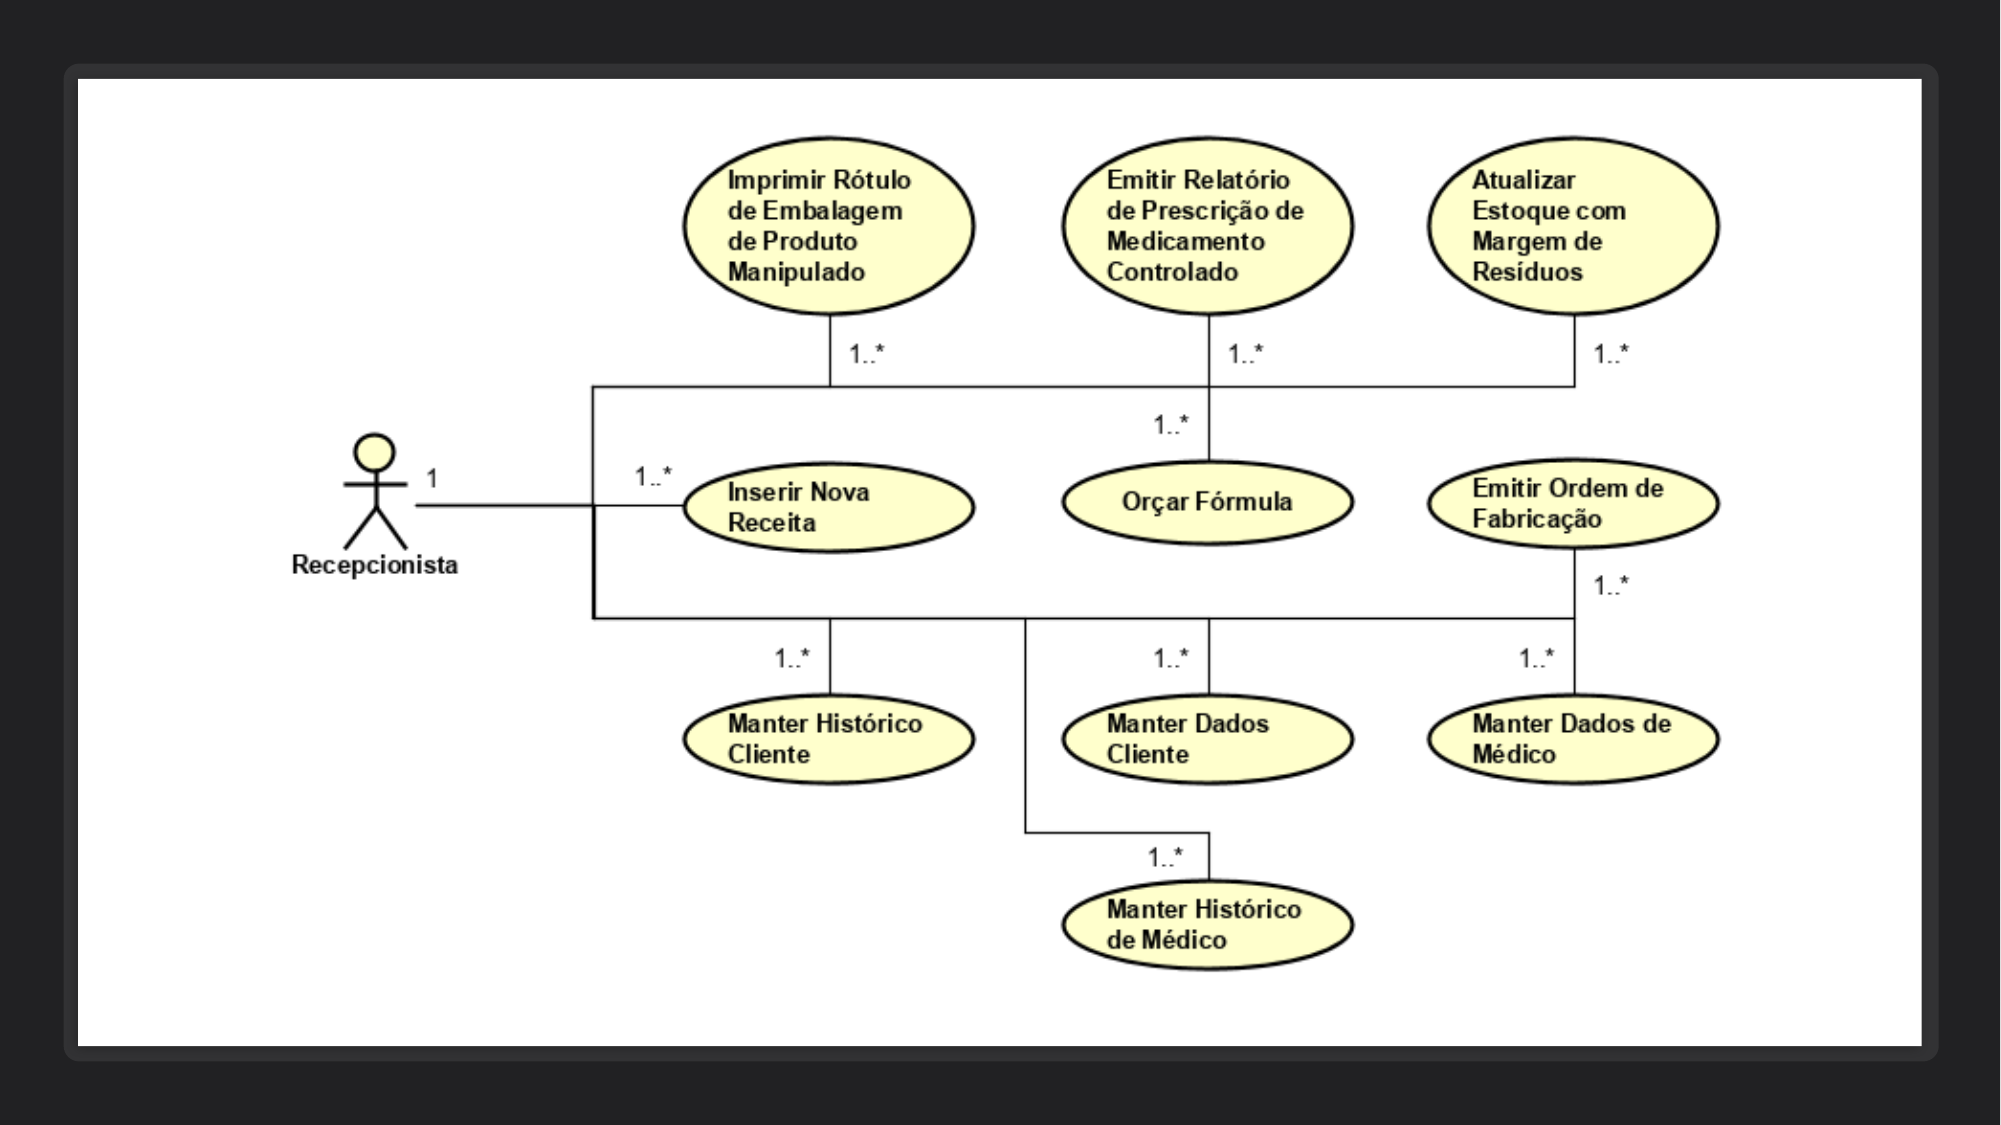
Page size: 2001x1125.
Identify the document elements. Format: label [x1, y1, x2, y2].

text_box [0, 0, 2000, 1125]
picture [244, 105, 1756, 1020]
text_box [78, 78, 1924, 1047]
